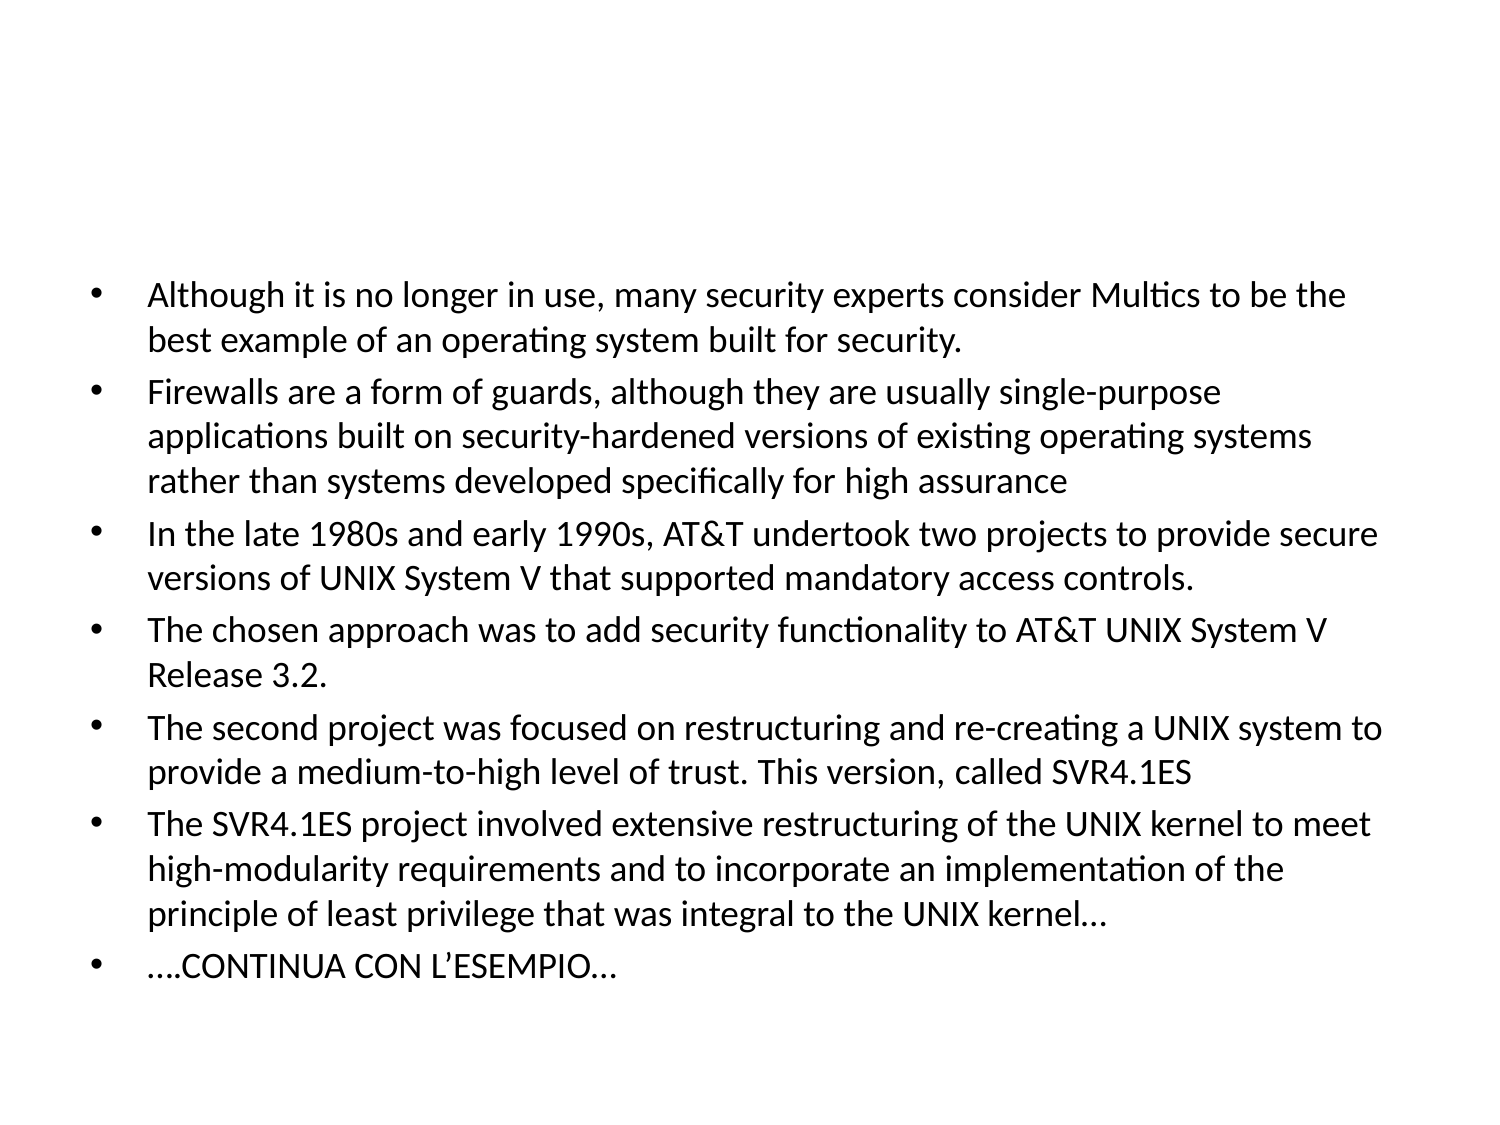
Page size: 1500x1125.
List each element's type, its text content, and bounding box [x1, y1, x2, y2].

list Although it is no longer in use, many security experts consider Multics to be the best example of an operating system built for security. Firewalls are a form of guards, although they are usually single-purpose applications built on security-hardened versions of existing operating systems rather than systems developed specifically for high assurance In the late 1980s and early 1990s, AT&T undertook two projects to provide secure versions of UNIX System V that supported mandatory access controls. The chosen approach was to add security functionality to AT&T UNIX System V Release 3.2. The second project was focused on restructuring and re-creating a UNIX system to provide a medium-to-high level of trust. This version, called SVR4.1ES The SVR4.1ES project involved extensive restructuring of the UNIX kernel to meet high-modularity requirements and to incorporate an implementation of the principle of least privilege that was integral to the UNIX kernel… ….CONTINUA CON L’ESEMPIO… [75, 262, 1425, 1005]
